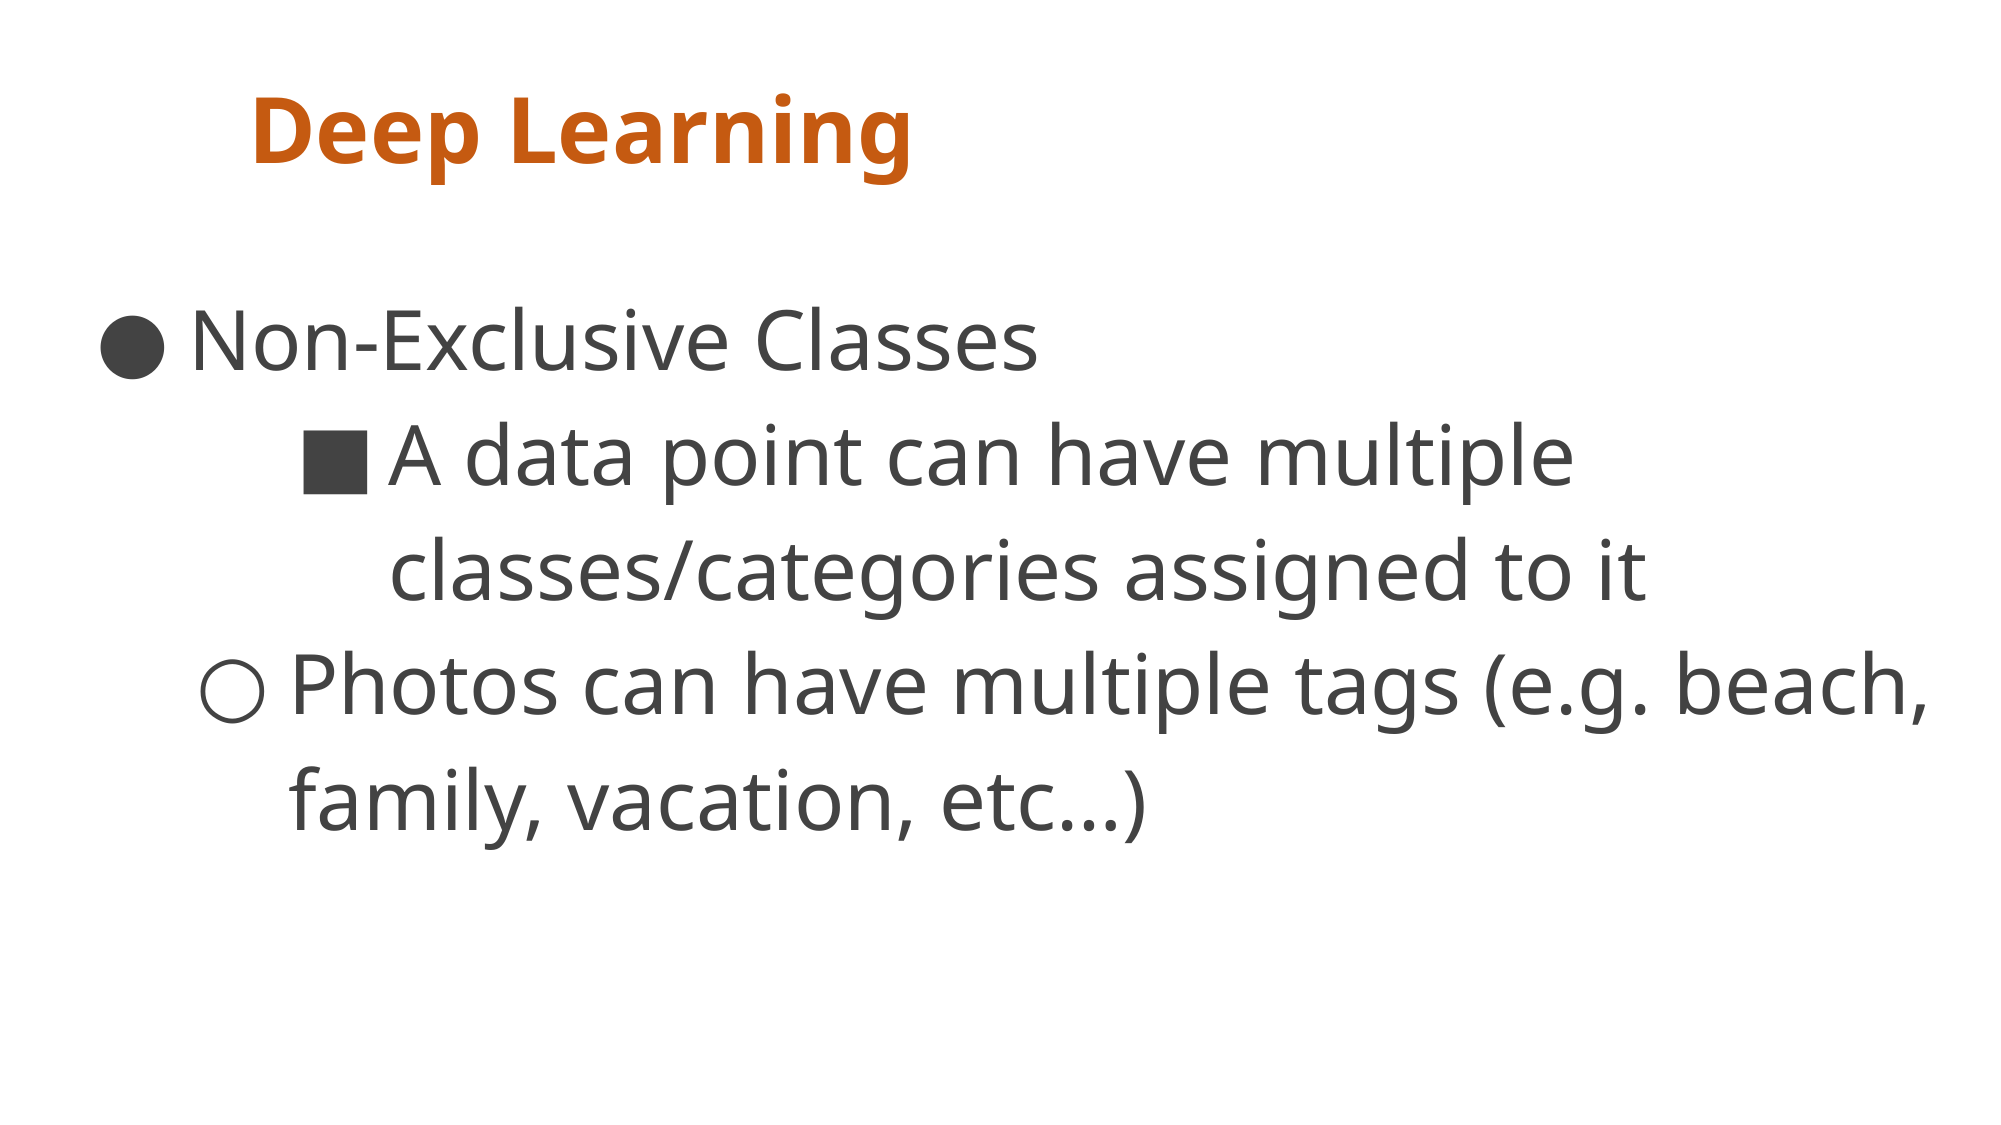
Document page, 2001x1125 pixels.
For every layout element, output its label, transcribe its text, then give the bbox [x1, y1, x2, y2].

title Deep Learning [228, 64, 1932, 190]
list Non-Exclusive Classes A data point can have multiple classes/categories assigned to it Photos can have multiple tags (e.g. beach, family, vacation, etc…) [68, 252, 2000, 500]
